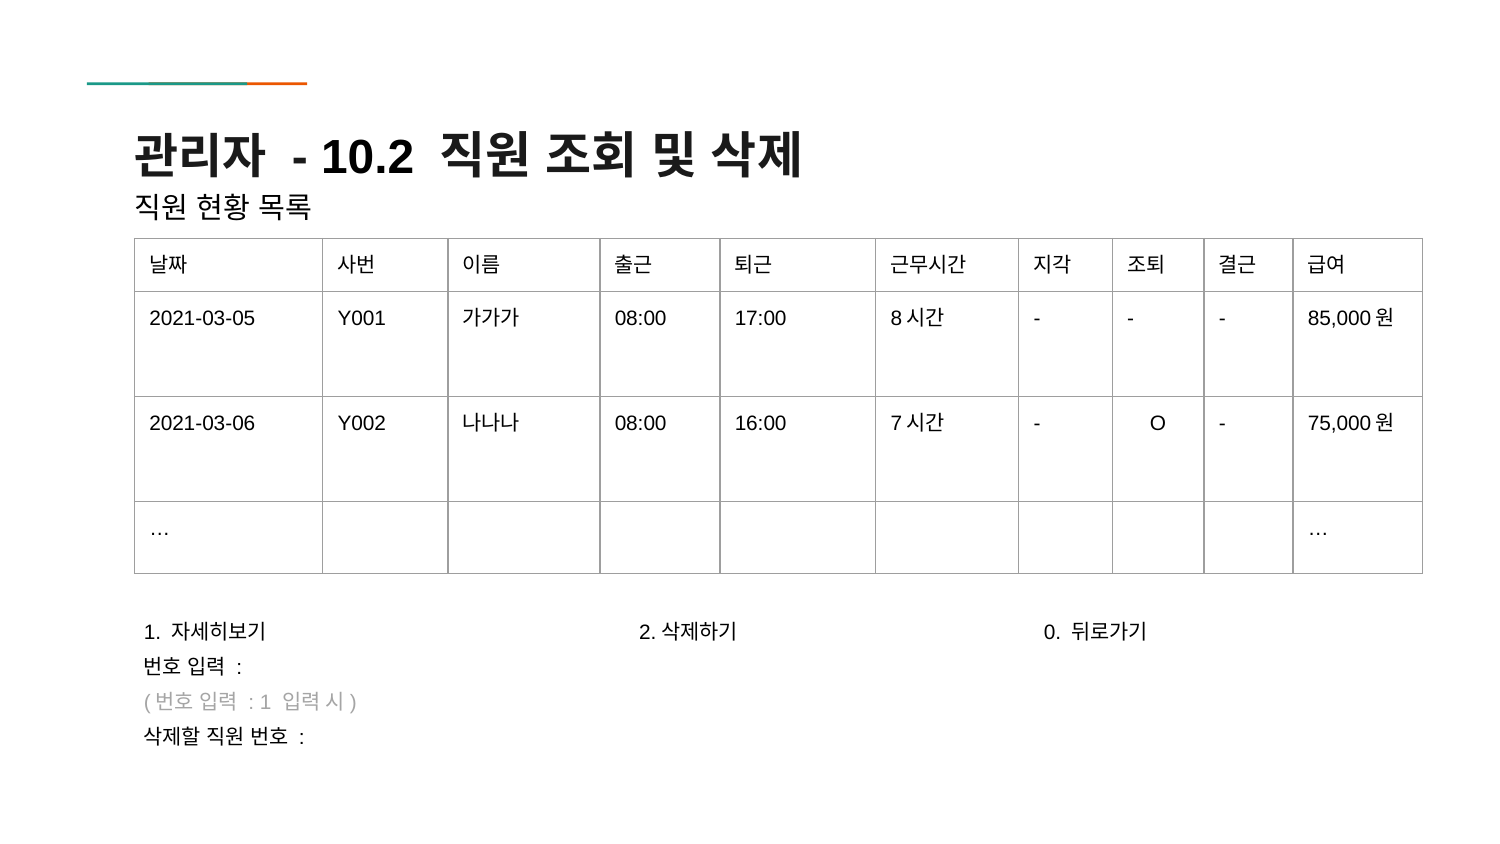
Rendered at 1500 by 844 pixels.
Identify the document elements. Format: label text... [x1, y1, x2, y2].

text_box 직원 현황 목록 [119, 174, 581, 240]
table_cell - [1205, 292, 1292, 396]
table_cell - [1205, 397, 1292, 501]
table_cell [1113, 502, 1203, 573]
table_header 조퇴 [1113, 239, 1203, 291]
table_cell Y001 [323, 292, 447, 396]
table_cell [876, 502, 1018, 573]
table_cell [601, 502, 719, 573]
table_cell 16:00 [721, 397, 875, 501]
table_cell - [1019, 397, 1112, 501]
table_header 출근 [601, 239, 719, 291]
table_header 근무시간 [876, 239, 1018, 291]
table_header 날짜 [135, 240, 322, 291]
text_box 1. 자세히보기 2.삭제하기 0. 뒤로가기 번호 입력 : (번호 입력 : 1 입력 시) 삭제할 직원 번호 : [128, 594, 1418, 775]
table_cell 2021-03-05 [135, 292, 322, 396]
table_header 이름 [449, 239, 599, 291]
table_cell - [1113, 292, 1203, 396]
table_cell 나나나 [449, 397, 599, 501]
table_header 퇴근 [721, 239, 875, 291]
table_cell 8시간 [876, 292, 1018, 396]
table_cell [449, 502, 599, 573]
table_cell O [1113, 397, 1203, 501]
table_cell - [1019, 292, 1112, 396]
table_cell … [1294, 502, 1422, 573]
table_cell [1205, 502, 1292, 573]
table_cell [1019, 502, 1112, 573]
table_cell Y002 [323, 397, 447, 501]
table_header 결근 [1205, 239, 1292, 291]
table_cell 가가가 [449, 292, 599, 396]
table_cell 17:00 [721, 292, 875, 396]
table_header 지각 [1019, 239, 1112, 291]
table_cell 08:00 [601, 397, 719, 501]
table_cell 75,000원 [1294, 397, 1422, 501]
table_cell 85,000원 [1294, 292, 1422, 396]
table_cell [323, 502, 447, 573]
table_cell … [135, 502, 322, 573]
table_cell 2021-03-06 [135, 397, 322, 501]
table_cell [721, 502, 875, 573]
table_header 사번 [323, 240, 447, 291]
table_cell 08:00 [601, 292, 719, 396]
title 관리자 - 10.2 직원 조회 및 삭제 [119, 108, 1381, 196]
table_header 급여 [1294, 239, 1422, 291]
table_cell 7시간 [876, 397, 1018, 501]
